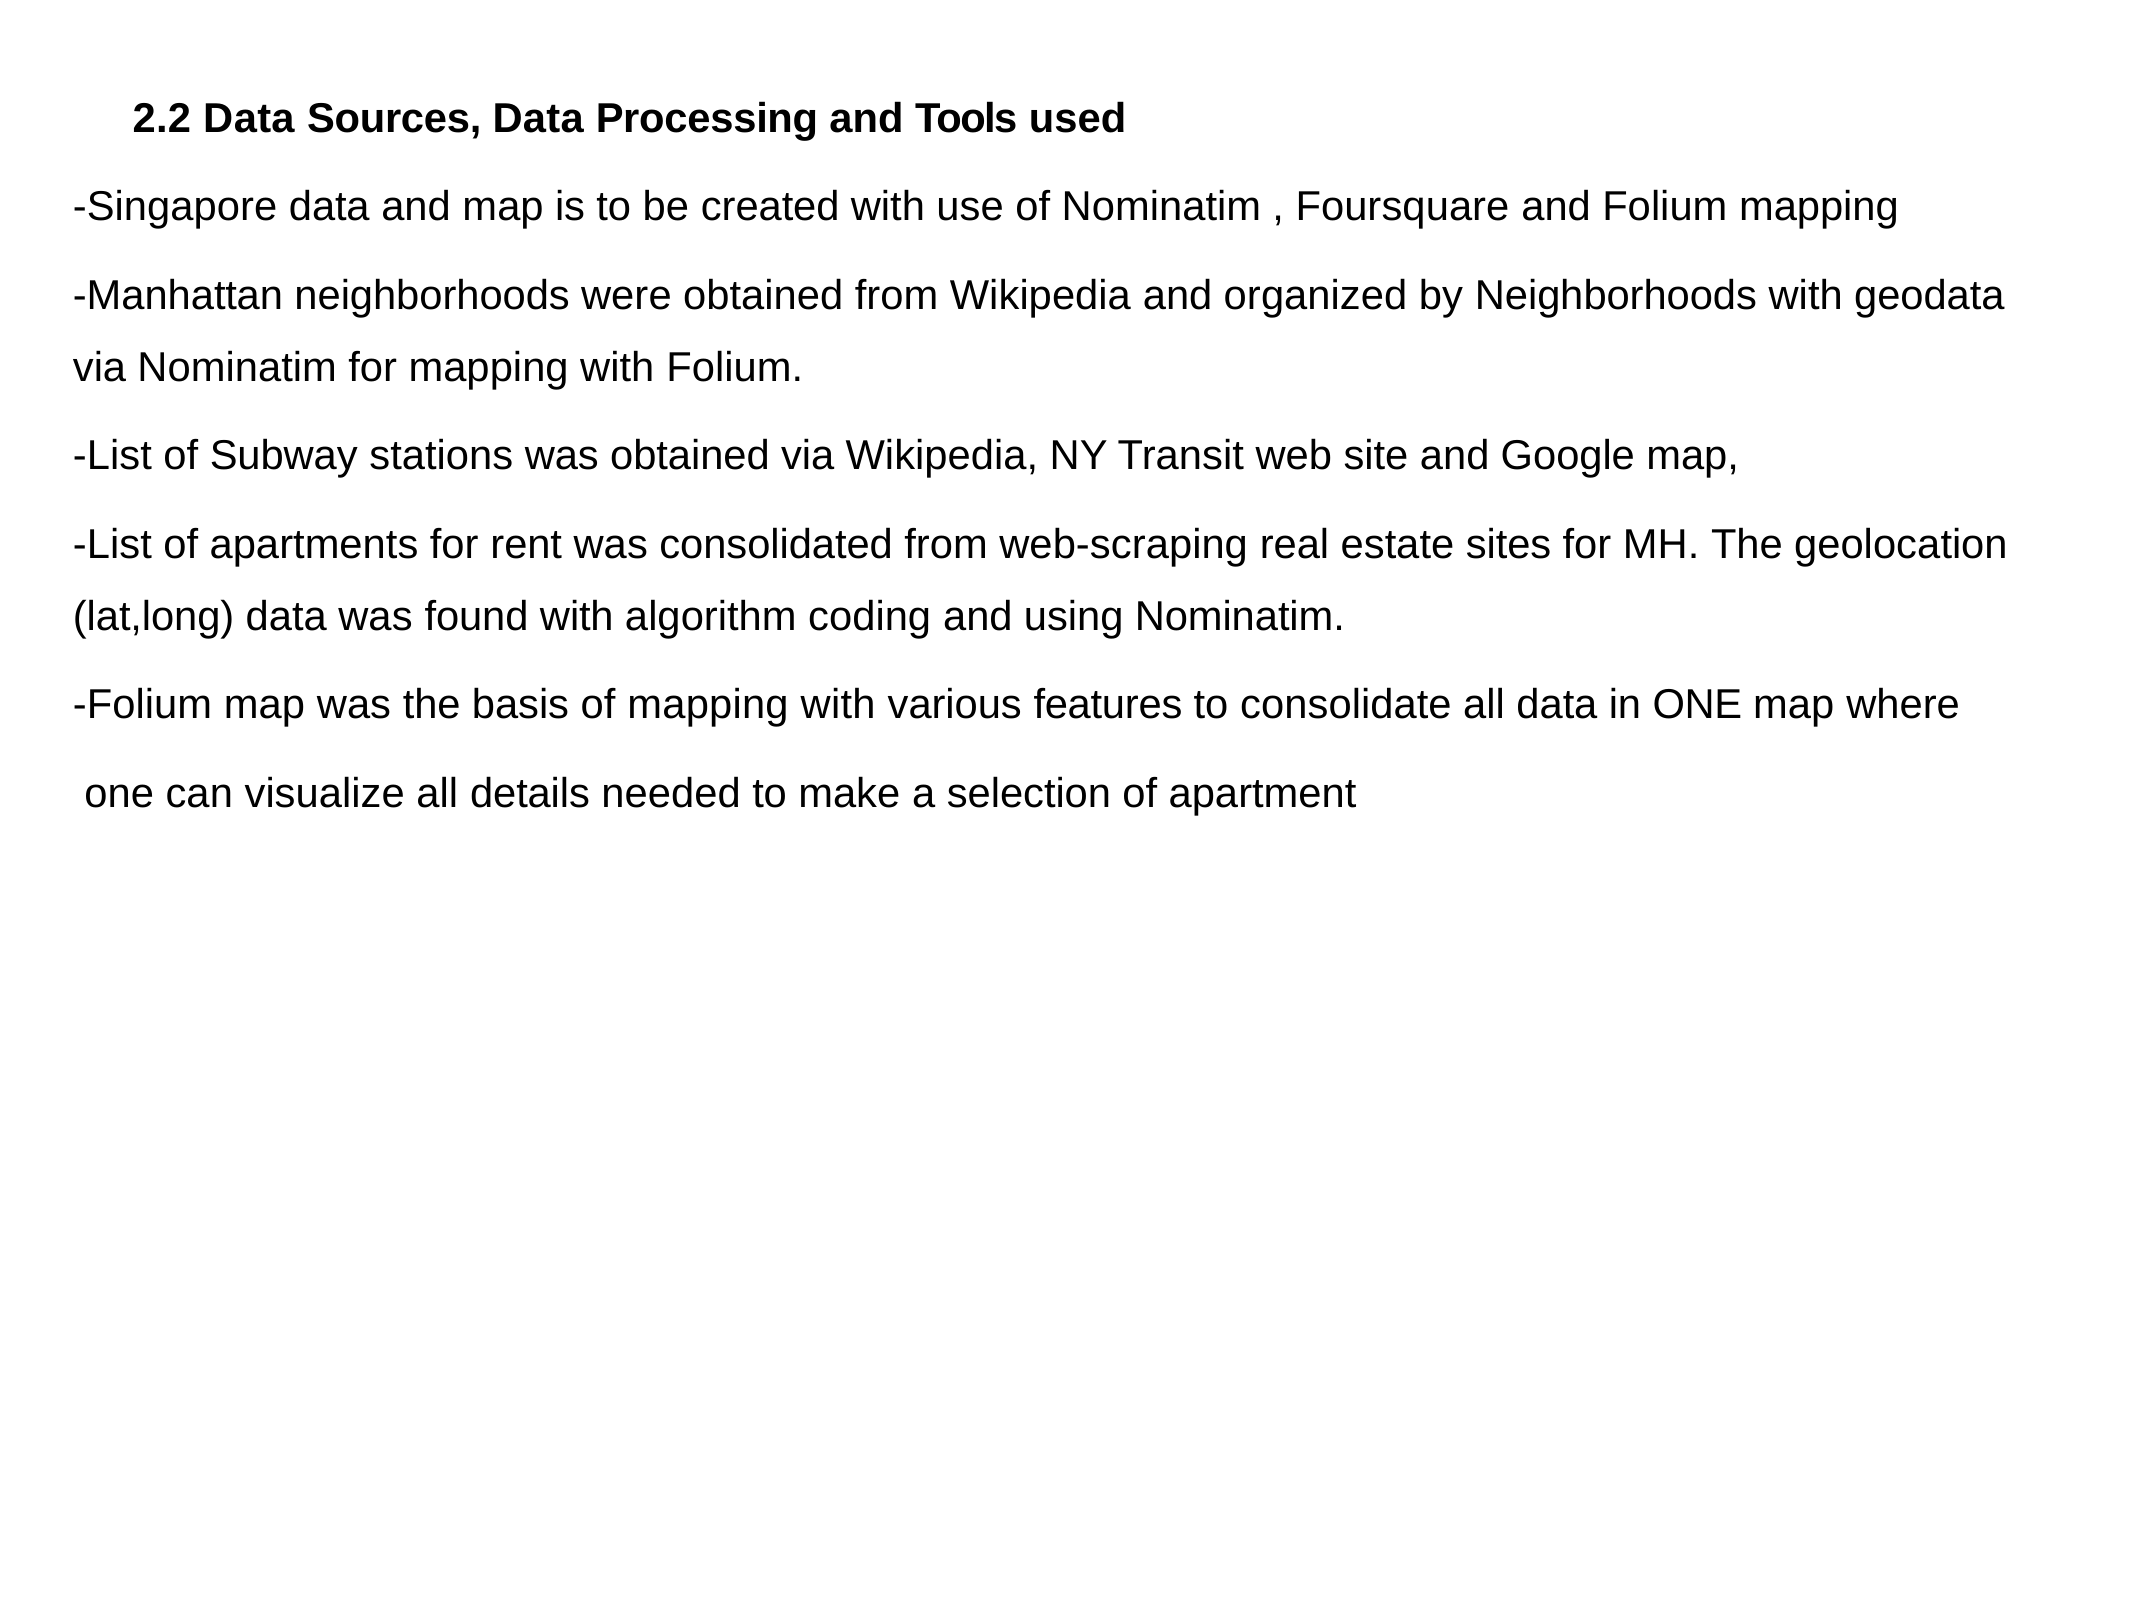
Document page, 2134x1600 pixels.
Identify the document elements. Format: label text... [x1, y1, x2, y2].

text_box 2.2 Data Sources, Data Processing and Tools used -Singapore data and map is to be created with use of Nominatim , Foursquare and Folium mapping -Manhattan neighborhoods were obtained from Wikipedia and organized by Neighborhoods with geodata via Nominatim for mapping with Folium. -List of Subway stations was obtained via Wikipedia, NY Transit web site and Google map, -List of apartments for rent was consolidated from web-scraping real estate sites for MH. The geolocation (lat,long) data was found with algorithm coding and using Nominatim. -Folium map was the basis of mapping with various features to consolidate all data in ONE map where one can visualize all details needed to make a selection of apartment [70, 88, 2055, 816]
